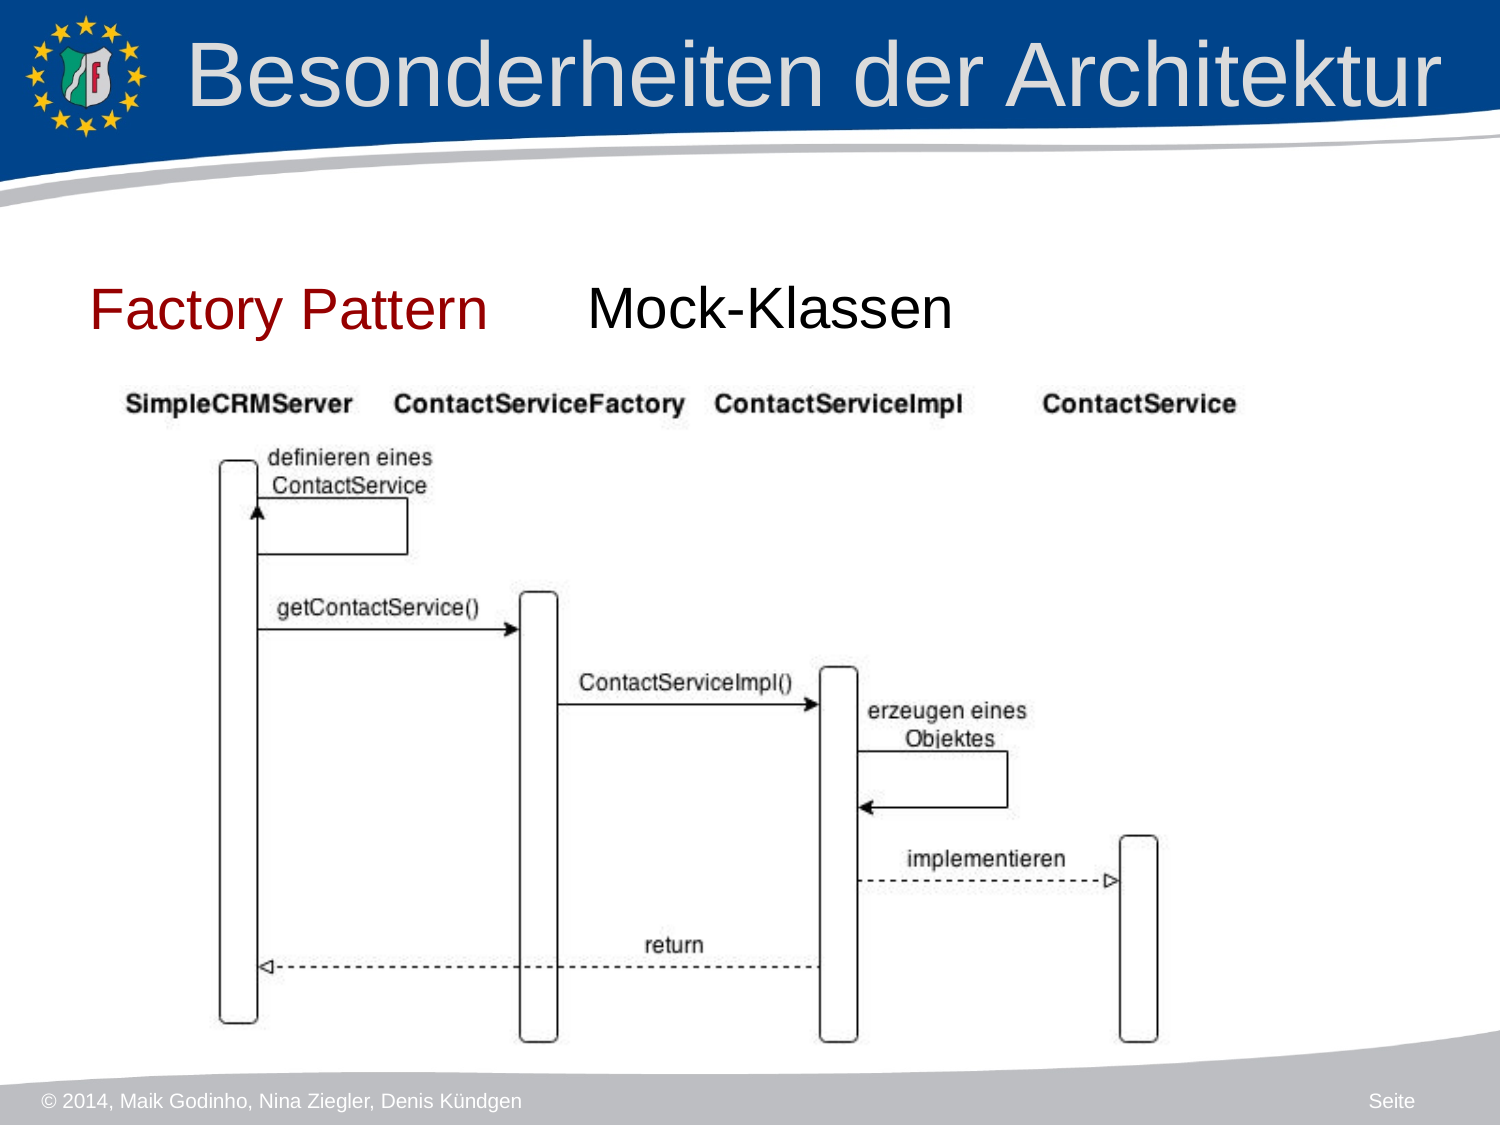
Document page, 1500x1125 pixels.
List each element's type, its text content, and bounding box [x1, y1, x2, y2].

title Besonderheiten der Architektur [159, 7, 1471, 195]
text_box Factory Pattern [75, 263, 583, 351]
picture [0, 385, 1500, 1125]
text_box Mock-Klassen [572, 262, 977, 350]
picture [0, 0, 1500, 209]
